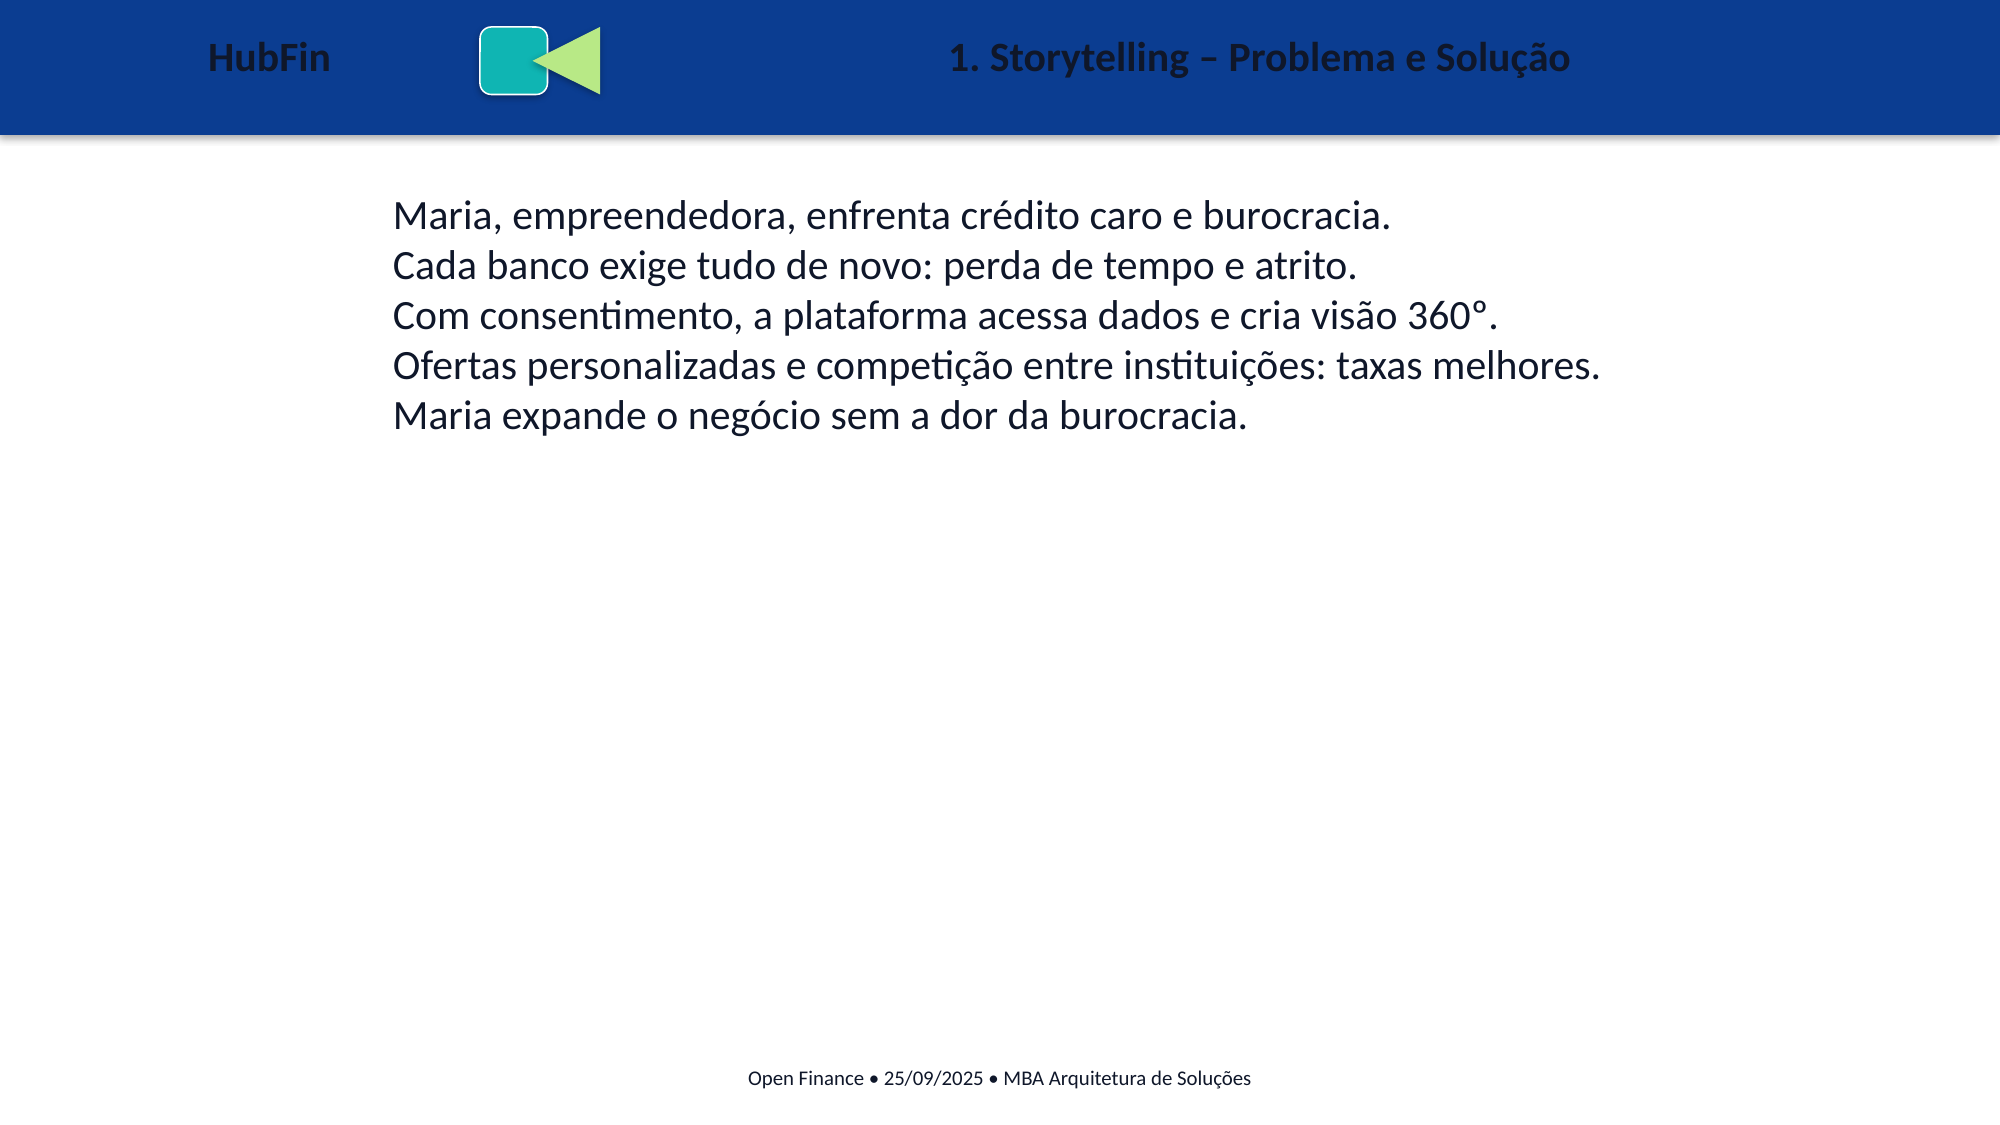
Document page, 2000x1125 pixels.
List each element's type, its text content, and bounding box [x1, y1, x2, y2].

text_box Open Finance • 25/09/2025 • MBA Arquitetura de Soluções [733, 1057, 1267, 1098]
text_box [0, 0, 2000, 136]
text_box HubFin [193, 22, 347, 88]
text_box [531, 26, 601, 96]
text_box Maria, empreendedora, enfrenta crédito caro e burocracia. Cada banco exige tudo de novo: perda de tempo e atrito. Com consentimento, a plataforma acessa dados e cria visão 360º. Ofertas personalizadas e competição entre instituições: taxas melhores. Maria expande o negócio sem a dor da burocracia. [378, 179, 1617, 445]
text_box [479, 26, 549, 96]
text_box 1. Storytelling – Problema e Solução [933, 22, 1587, 88]
